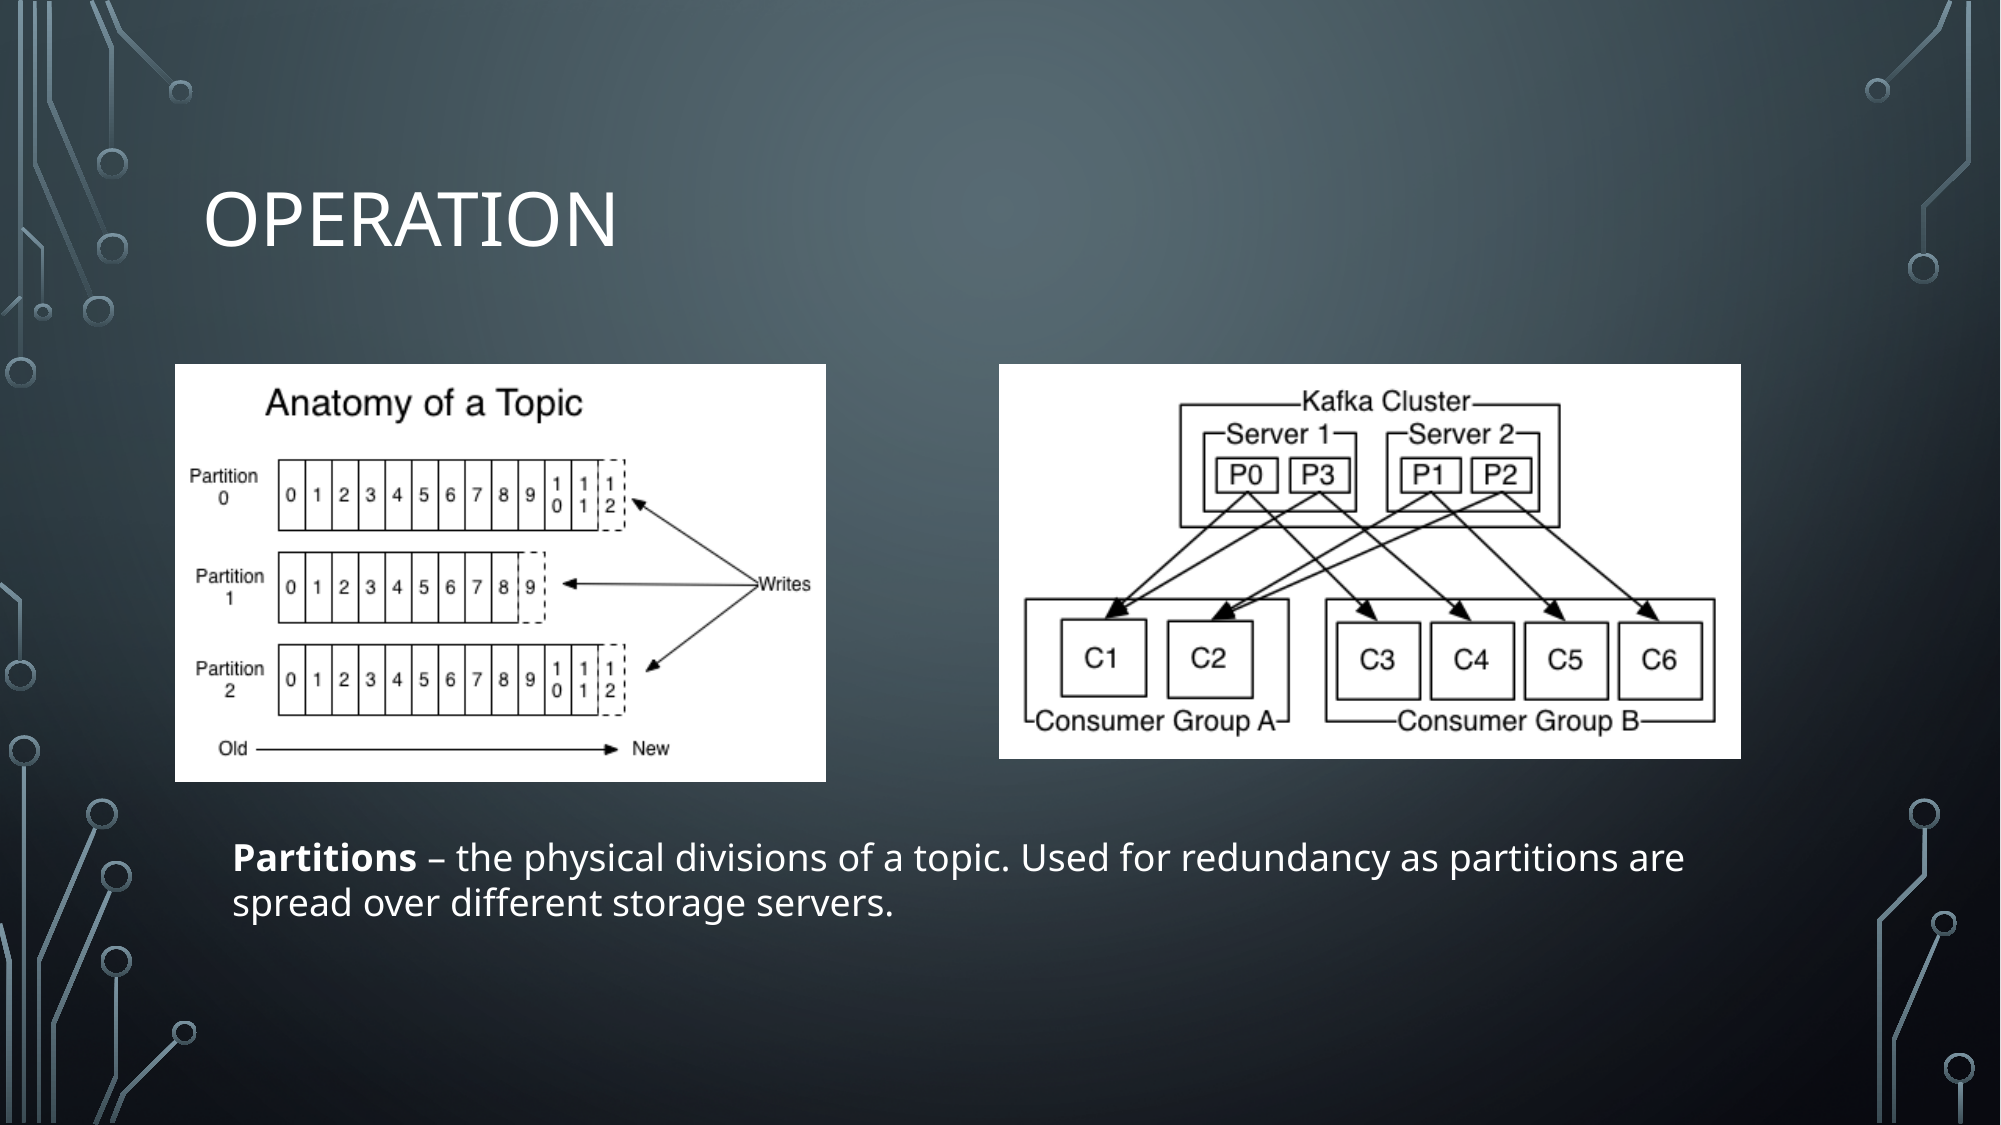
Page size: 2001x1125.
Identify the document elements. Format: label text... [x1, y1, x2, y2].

picture [999, 364, 1741, 759]
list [175, 364, 826, 782]
title Operation [187, 101, 1813, 344]
text_box Partitions – the physical divisions of a topic. Used for redundancy as partitions are spread over different storage servers. [217, 827, 1813, 932]
